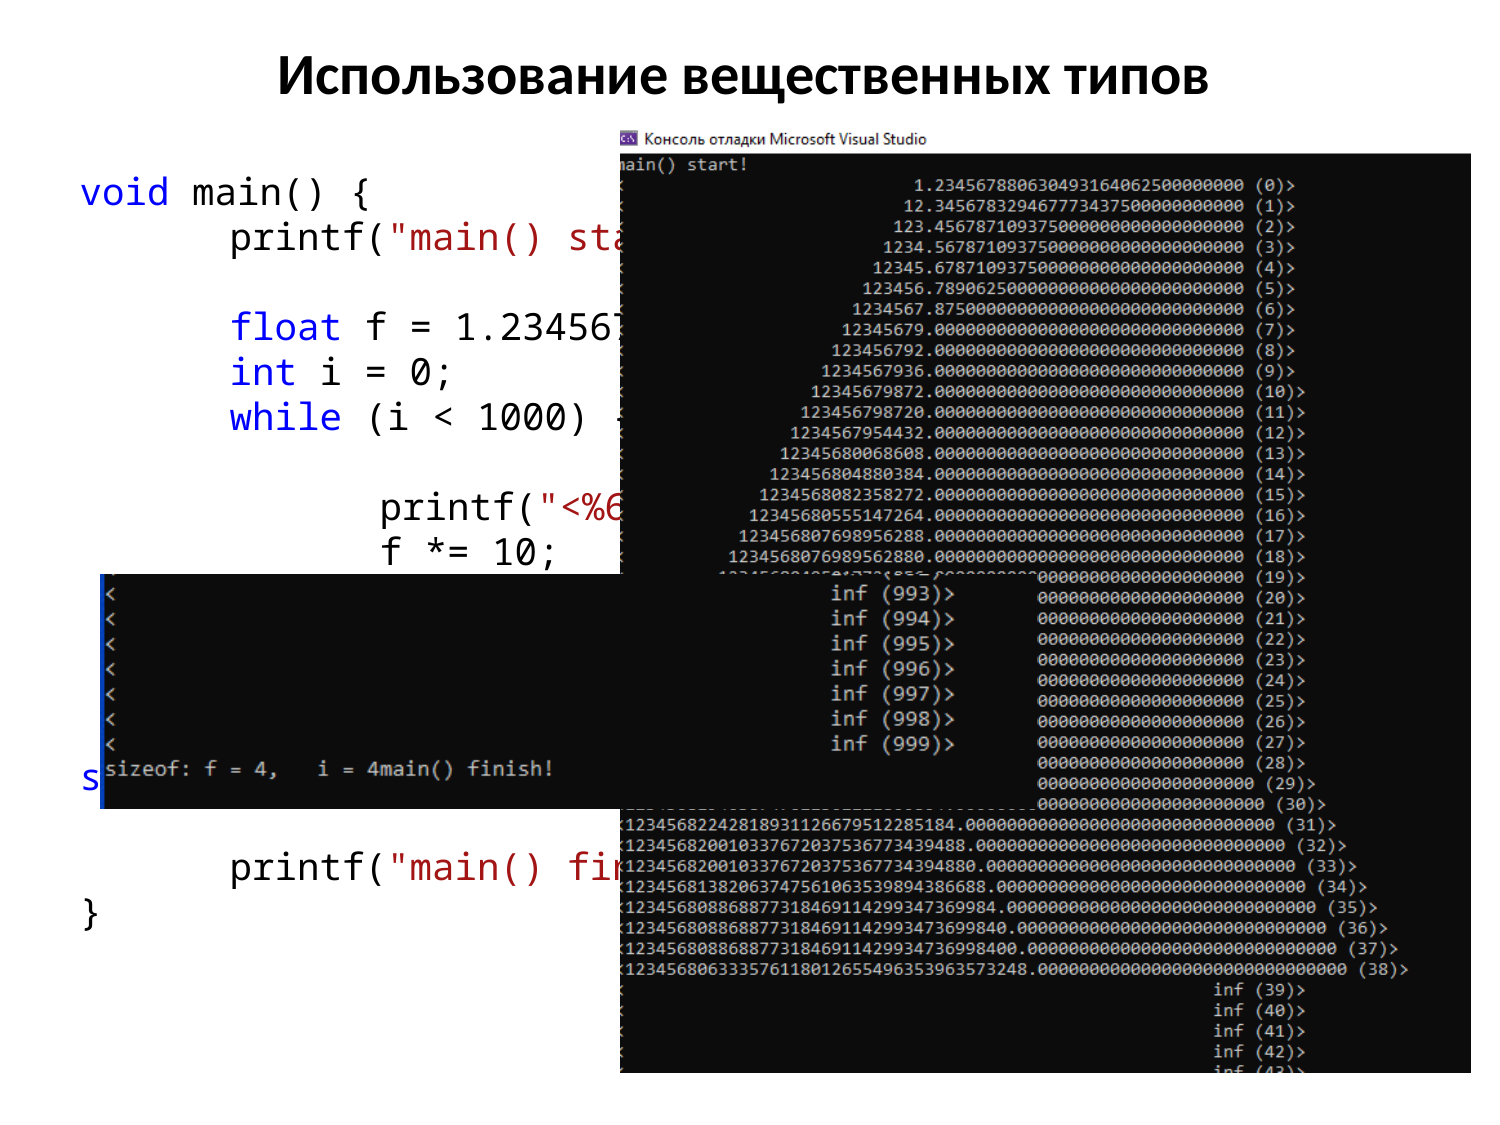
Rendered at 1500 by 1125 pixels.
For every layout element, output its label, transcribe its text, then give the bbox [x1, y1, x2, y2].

title Использование вещественных типов [29, 19, 1459, 124]
picture [100, 123, 1471, 1073]
text_box void main() { printf("main() start!\n"); float f = 1.23456789012345678901234567890; int i = 0; while (i < 1000) { printf("<%60.30f (%d)>\n", f, i); f *= 10; i += 1; } printf("sizeof: f = %d, i = %d", sizeof(f), sizeof(i)); printf("main() finish!\n"); } [64, 160, 614, 941]
